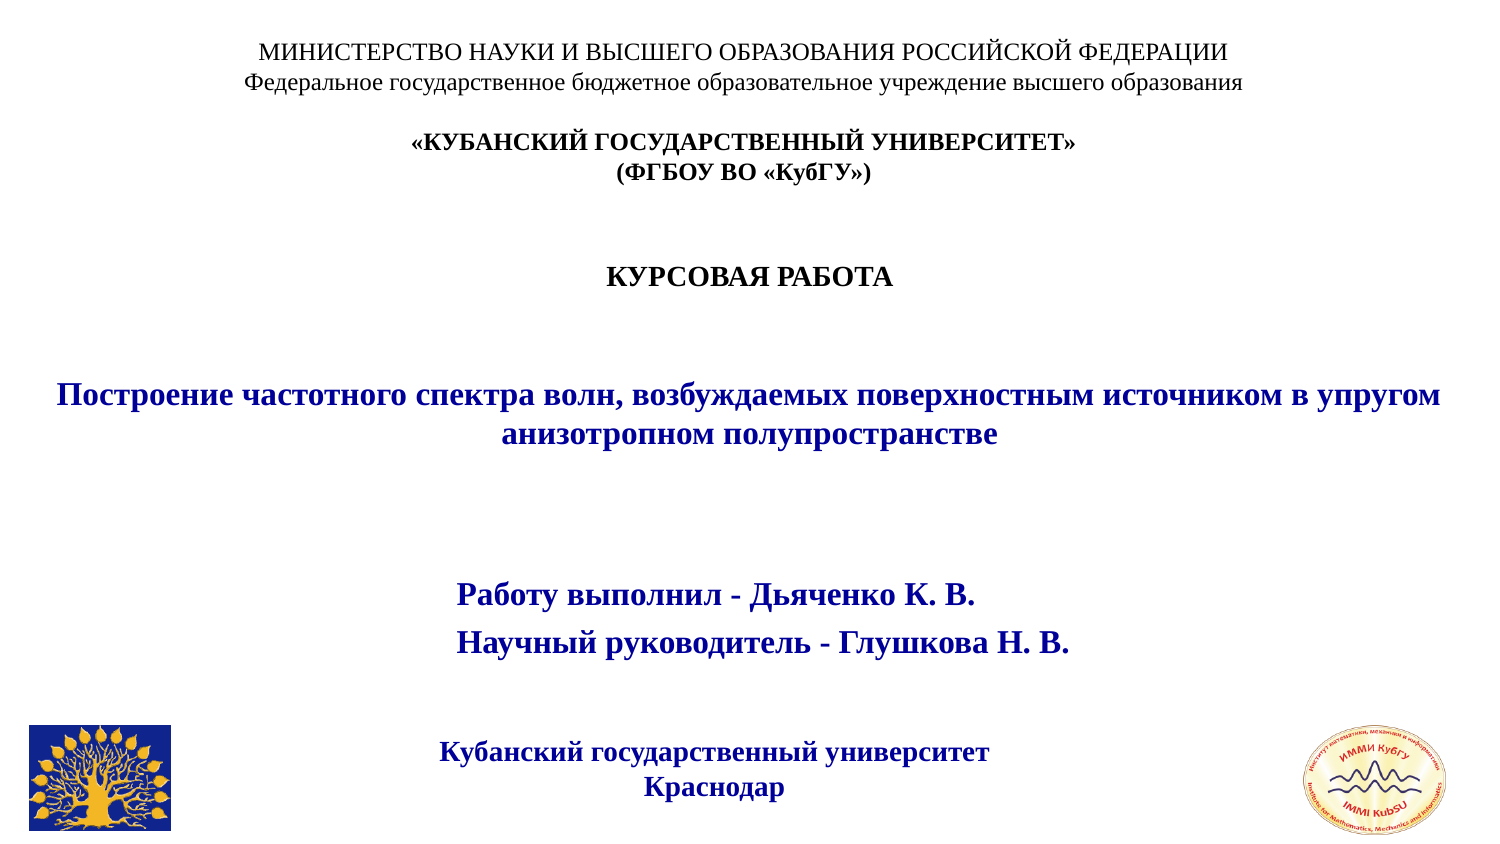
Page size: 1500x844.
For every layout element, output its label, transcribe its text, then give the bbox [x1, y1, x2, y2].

picture [29, 725, 171, 831]
picture [1303, 725, 1446, 835]
text_box МИНИСТЕРСТВО НАУКИ И ВЫСШЕГО ОБРАЗОВАНИЯ РОССИЙСКОЙ ФЕДЕРАЦИИ Федеральное государственное бюджетное образовательное учреждение высшего образования «КУБАНСКИЙ ГОСУДАРСТВЕННЫЙ УНИВЕРСИТЕТ» (ФГБОУ ВО «КубГУ») [0, 28, 1500, 237]
text_box Работу выполнил - Дьяченко К. В. Научный руководитель - Глушкова Н. В. [441, 575, 1094, 667]
text_box КУРСОВАЯ РАБОТА Построение частотного спектра волн, возбуждаемых поверхностным источником в упругом анизотропном полупространстве [0, 237, 1500, 473]
